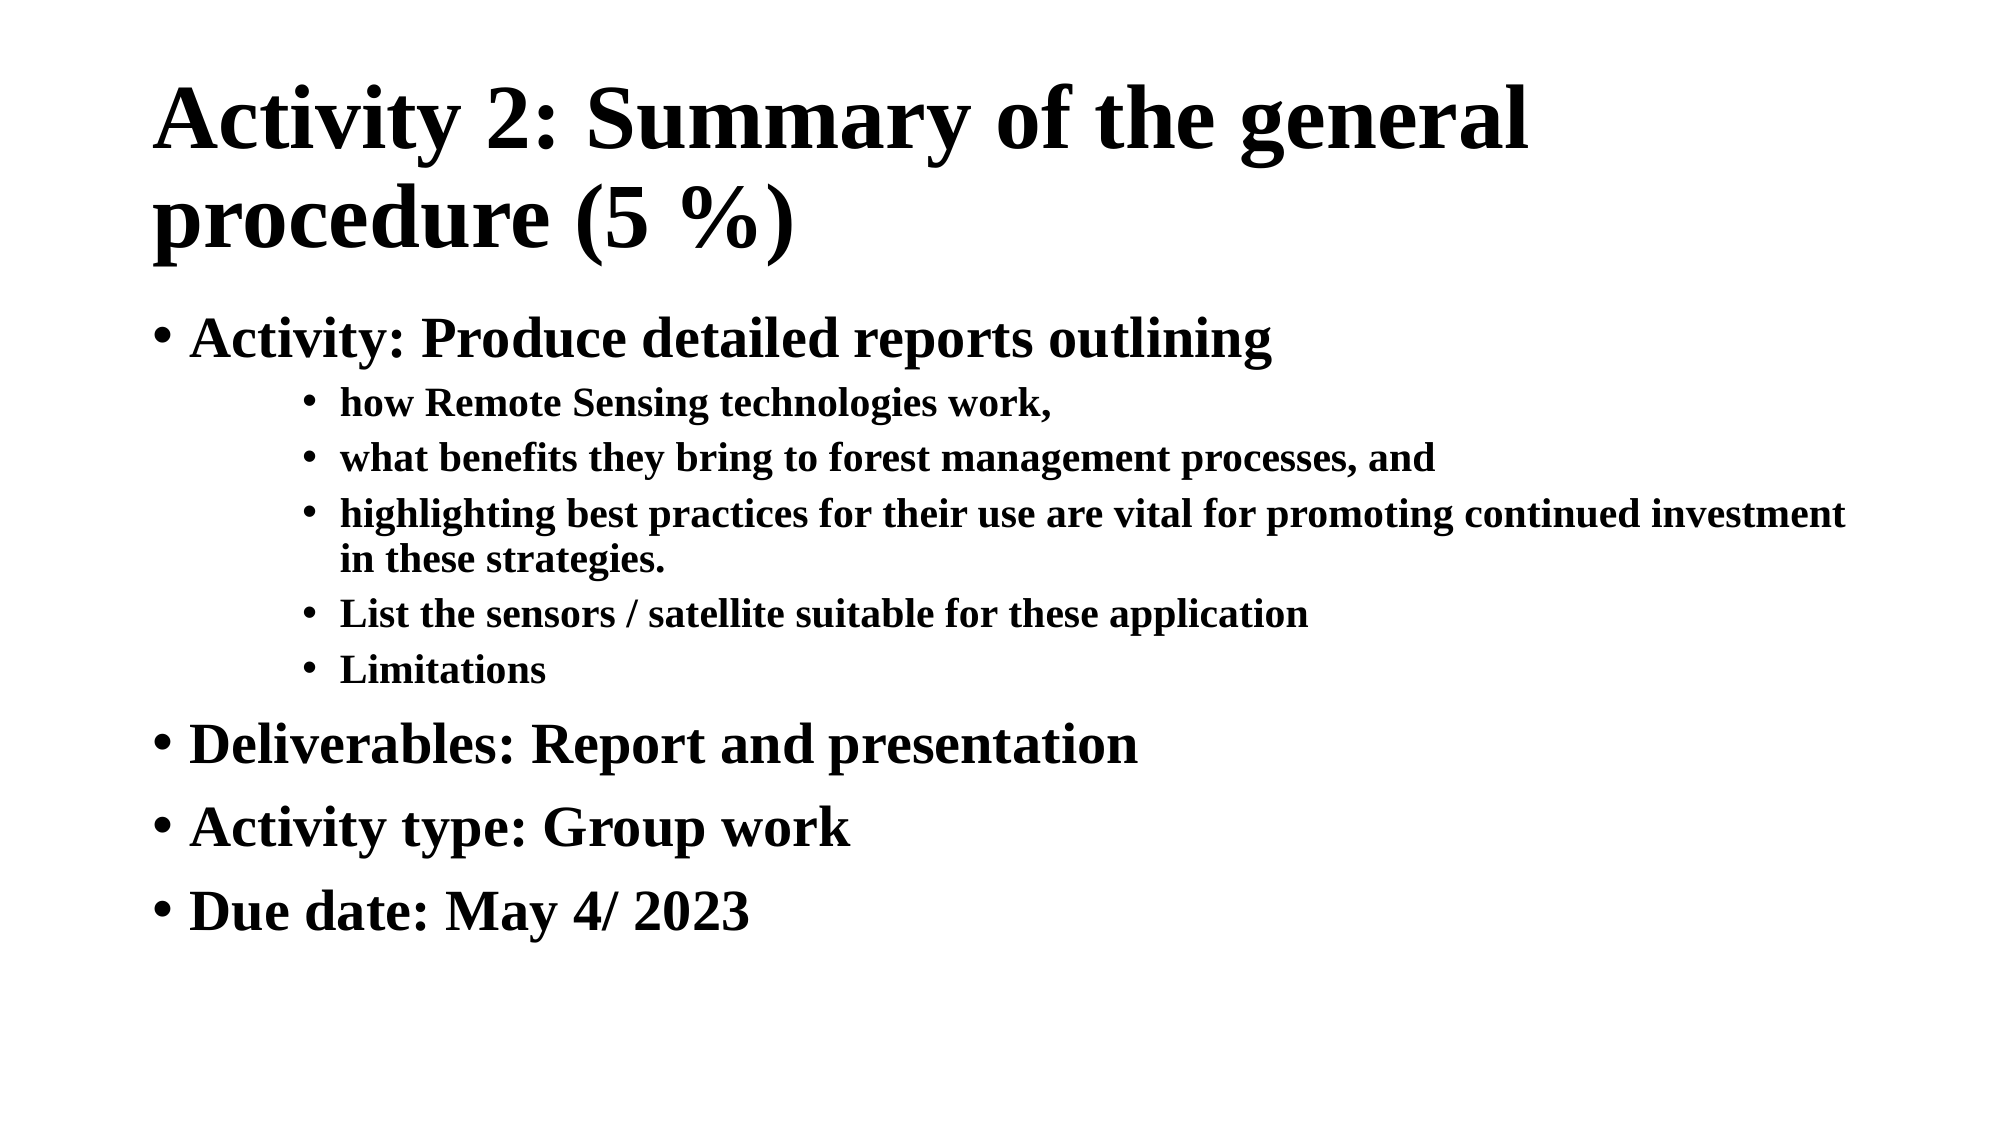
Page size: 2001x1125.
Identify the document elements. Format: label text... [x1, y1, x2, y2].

title Activity 2: Summary of the general procedure (5 %) [137, 59, 1863, 278]
list Activity: Produce detailed reports outlining how Remote Sensing technologies work, what benefits they bring to forest management processes, and highlighting best practices for their use are vital for promoting continued investment in these strategies. List the sensors / satellite suitable for these application Limitations Deliverables: Report and presentation Activity type: Group work Due date: May 4/ 2023 [137, 299, 1863, 1014]
